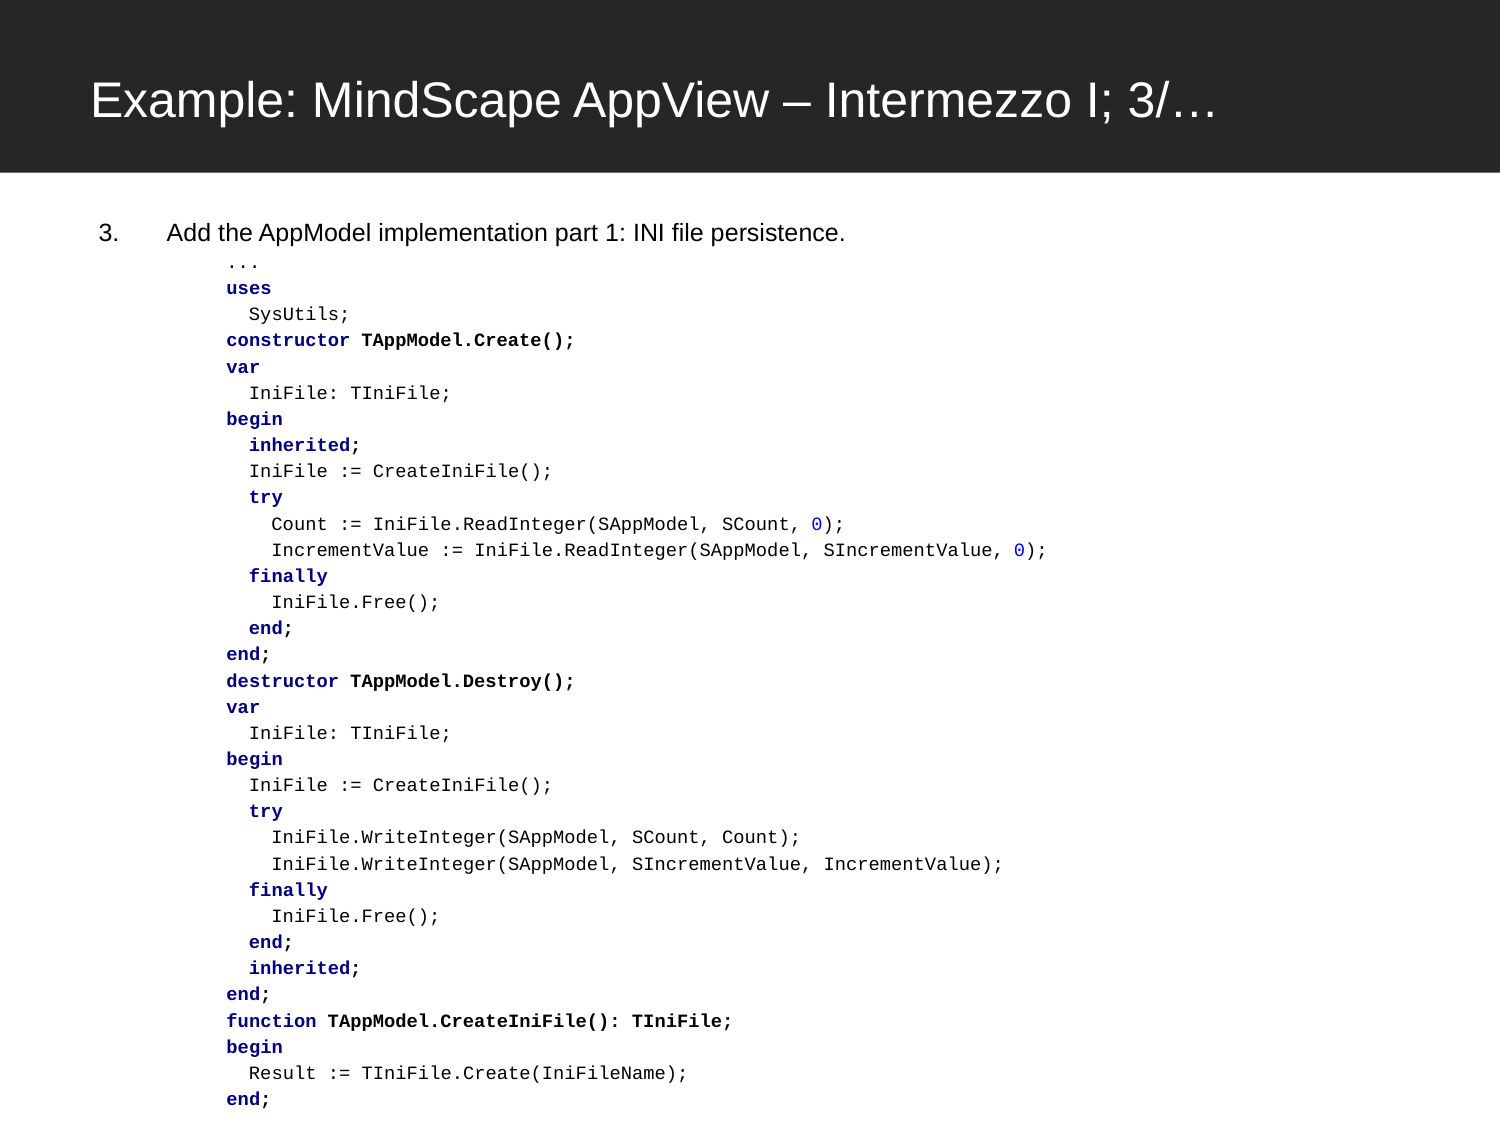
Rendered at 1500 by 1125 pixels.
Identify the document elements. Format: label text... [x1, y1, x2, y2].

list Add the AppModel implementation part 1: INI file persistence. ... uses SysUtils; constructor TAppModel.Create(); var IniFile: TIniFile; begin inherited; IniFile := CreateIniFile(); try Count := IniFile.ReadInteger(SAppModel, SCount, 0); IncrementValue := IniFile.ReadInteger(SAppModel, SIncrementValue, 0); finally IniFile.Free(); end; end; destructor TAppModel.Destroy(); var IniFile: TIniFile; begin IniFile := CreateIniFile(); try IniFile.WriteInteger(SAppModel, SCount, Count); IniFile.WriteInteger(SAppModel, SIncrementValue, IncrementValue); finally IniFile.Free(); end; inherited; end; function TAppModel.CreateIniFile(): TIniFile; begin Result := TIniFile.Create(IniFileName); end; [75, 208, 1425, 1125]
title Example: MindScape AppView – Intermezzo I; 3/… [75, 0, 1425, 135]
